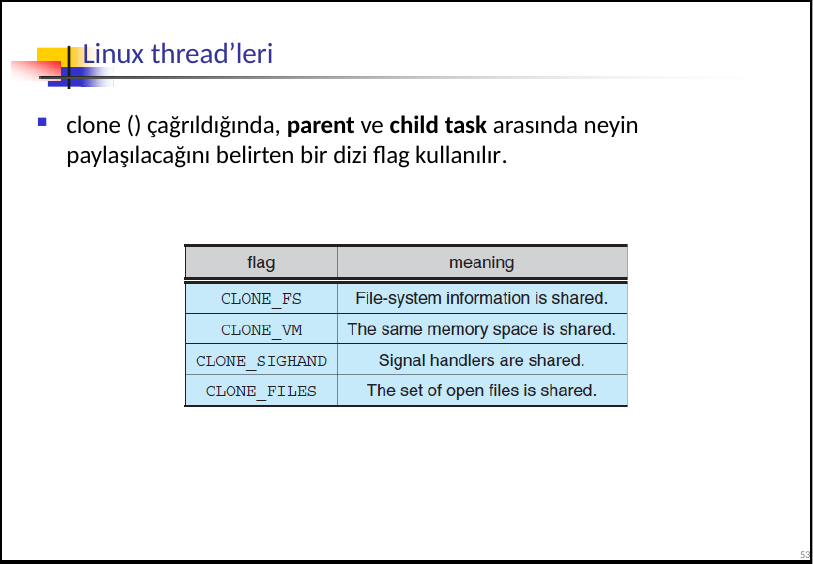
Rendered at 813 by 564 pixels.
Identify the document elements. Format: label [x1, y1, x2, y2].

text_box [0, 0, 813, 564]
